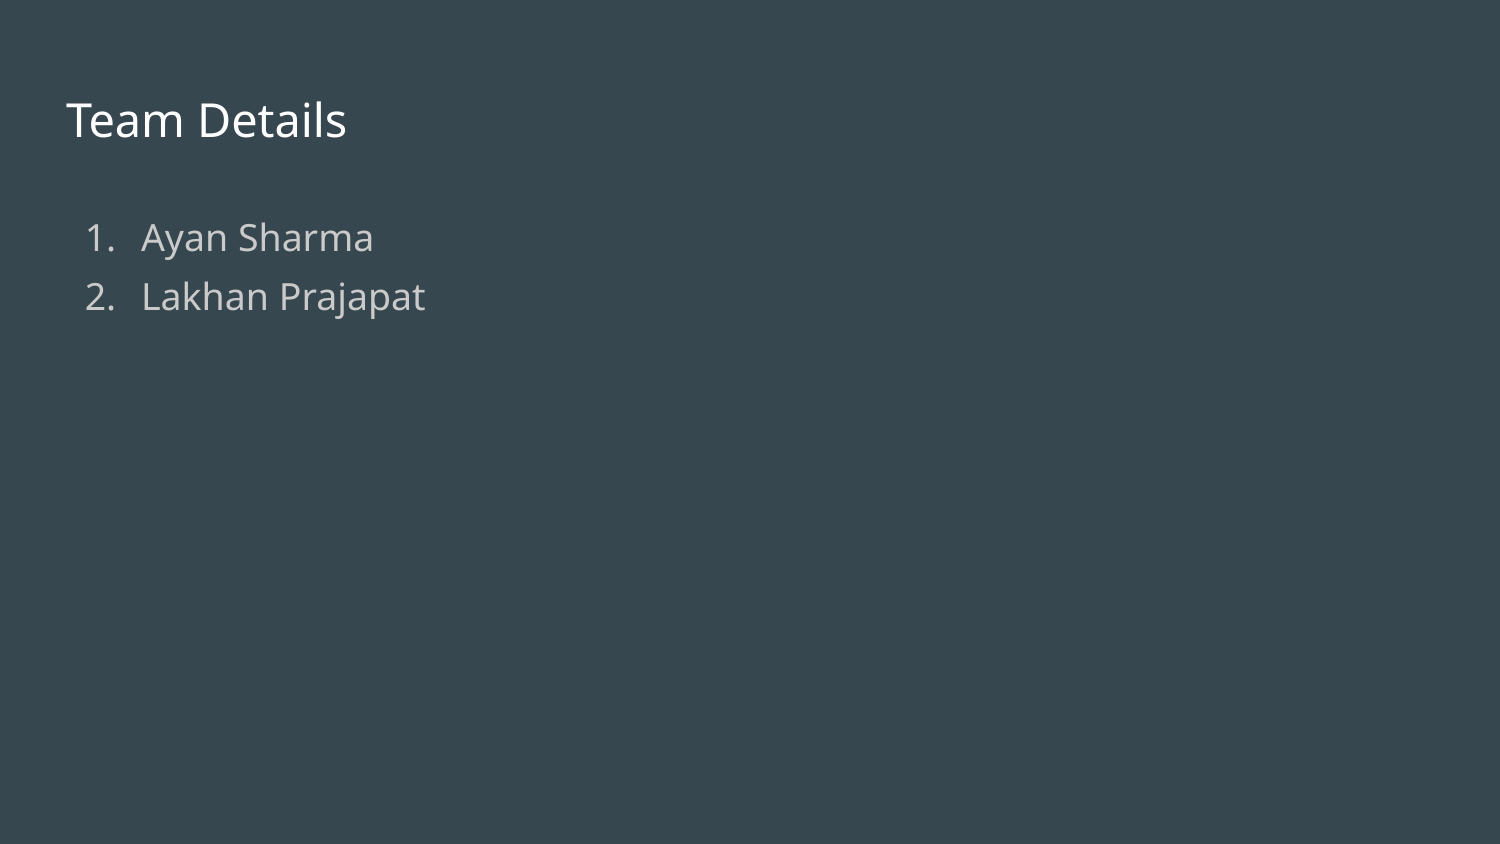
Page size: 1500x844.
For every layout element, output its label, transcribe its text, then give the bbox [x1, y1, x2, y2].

list Ayan Sharma Lakhan Prajapat [51, 189, 1449, 750]
title Team Details [51, 72, 1449, 167]
